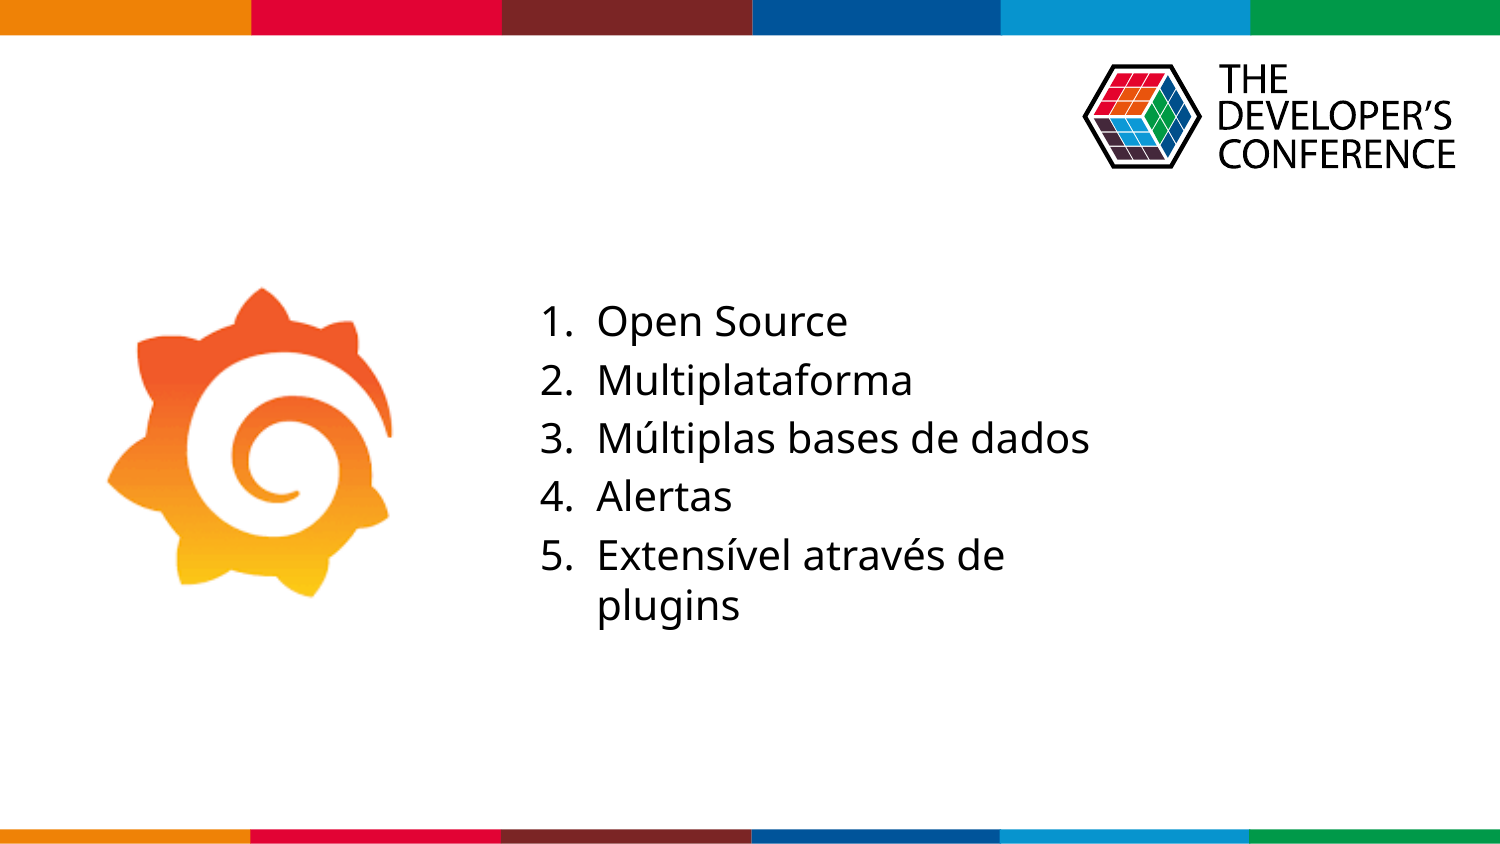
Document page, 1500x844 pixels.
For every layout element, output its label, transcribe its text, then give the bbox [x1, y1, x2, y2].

picture [41, 220, 485, 665]
text_box Open Source Multiplataforma Múltiplas bases de dados Alertas Extensível através de plugins [501, 280, 1164, 688]
